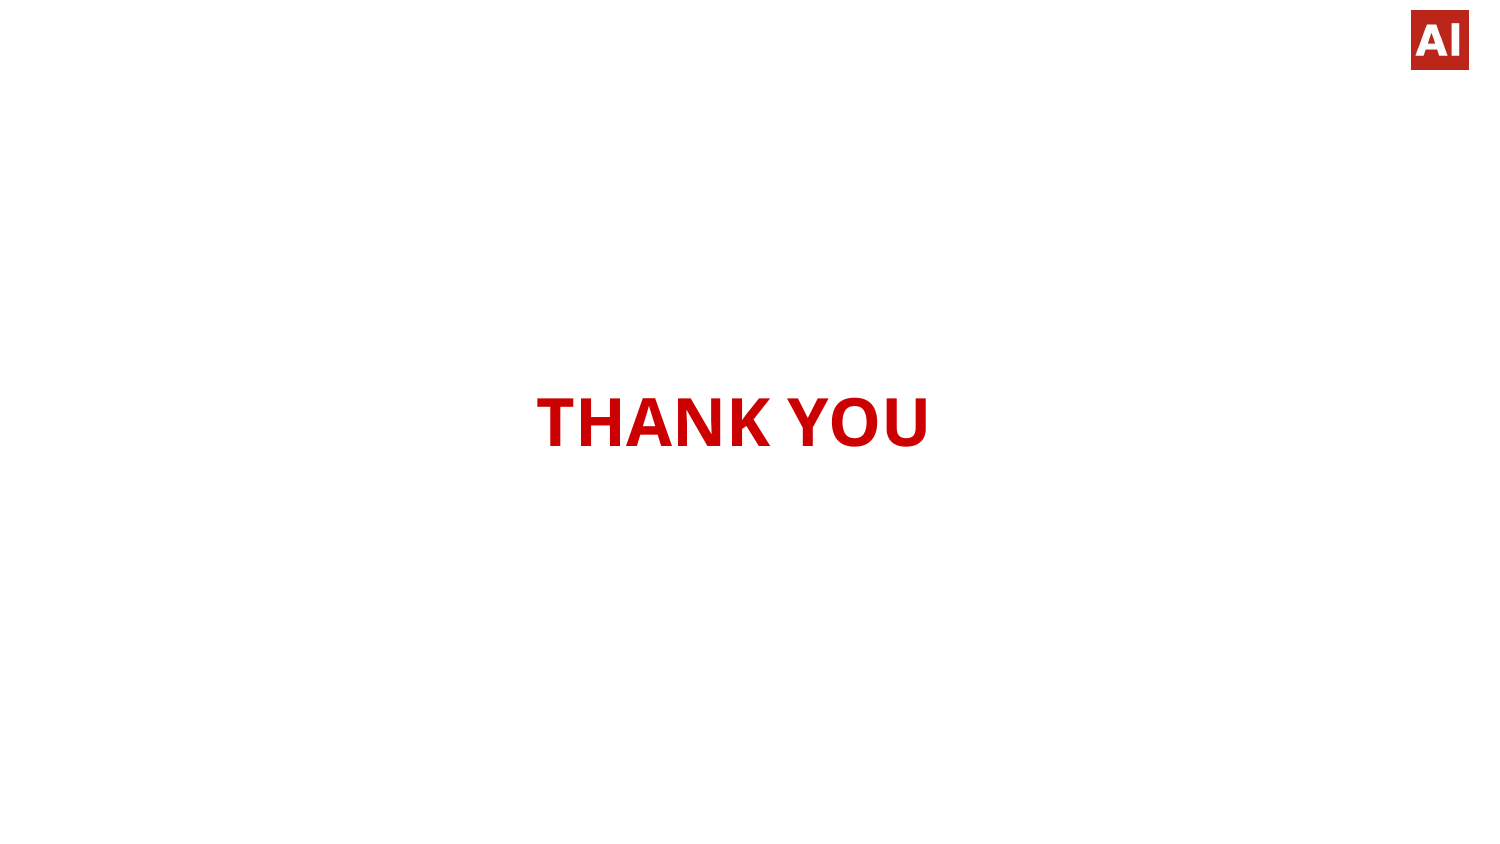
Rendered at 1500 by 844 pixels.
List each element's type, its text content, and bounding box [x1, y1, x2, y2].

picture [1411, 10, 1469, 70]
title THANK YOU [534, 378, 959, 522]
